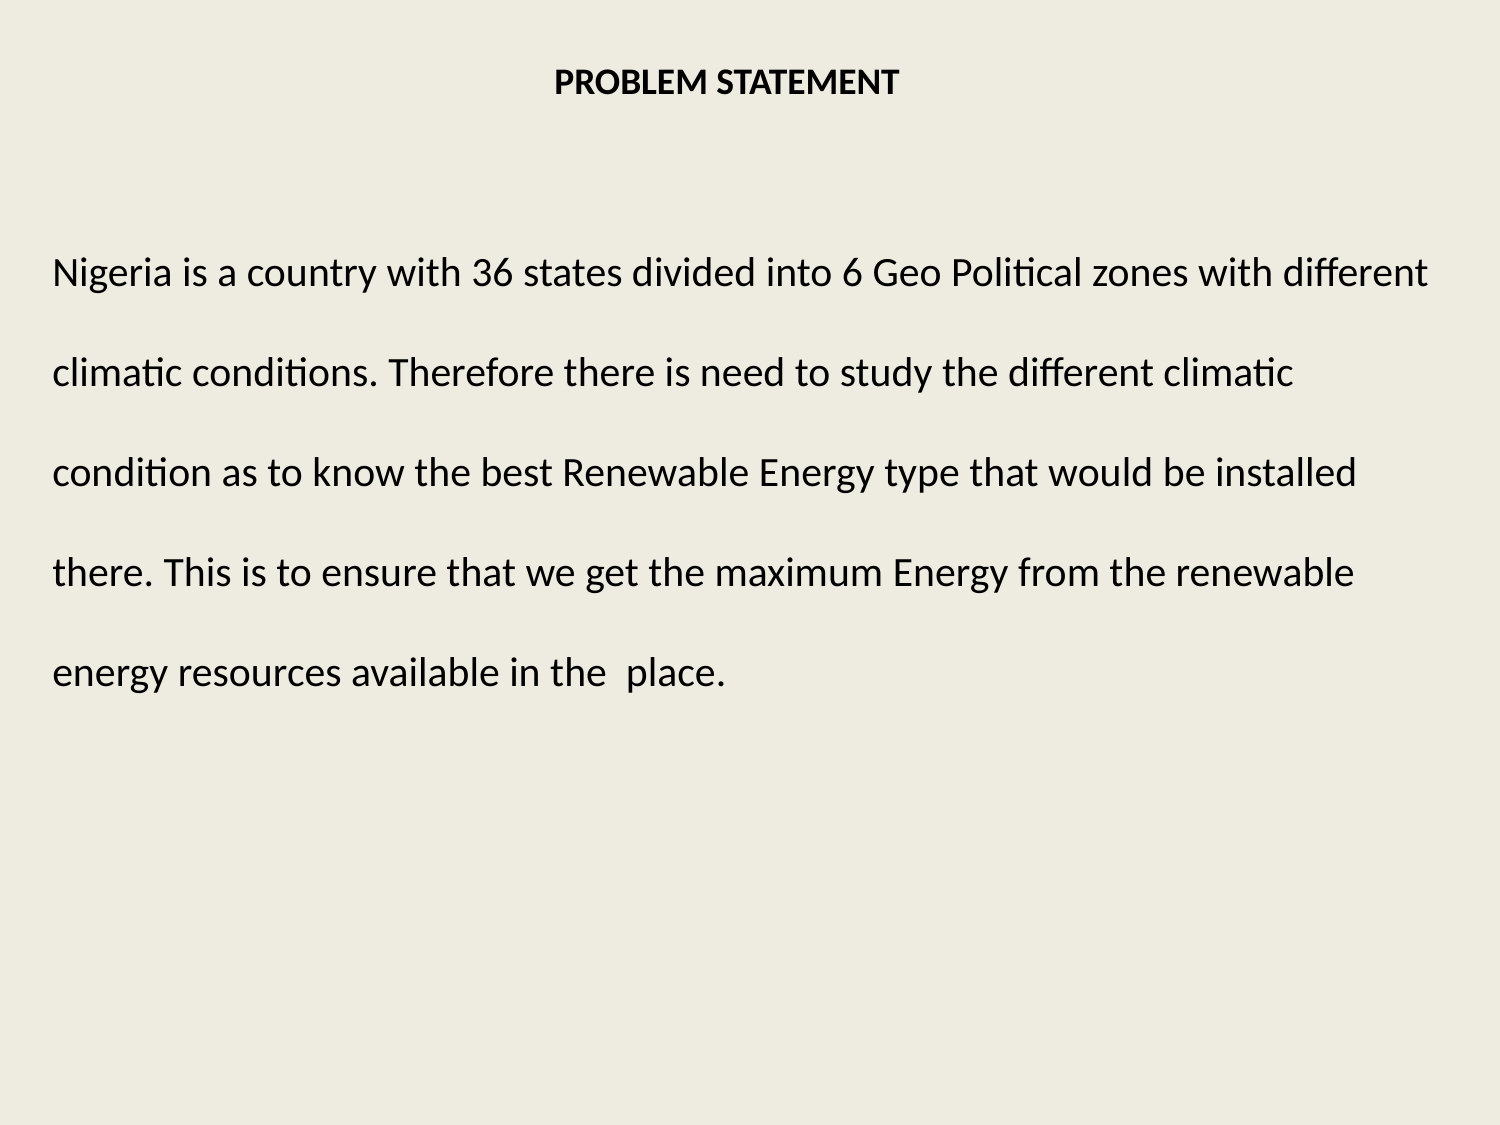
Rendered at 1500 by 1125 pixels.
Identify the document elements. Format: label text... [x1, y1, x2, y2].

text_box Nigeria is a country with 36 states divided into 6 Geo Political zones with different climatic conditions. Therefore there is need to study the different climatic condition as to know the best Renewable Energy type that would be installed there. This is to ensure that we get the maximum Energy from the renewable energy resources available in the place. [37, 187, 1475, 748]
text_box PROBLEM STATEMENT [539, 49, 916, 110]
